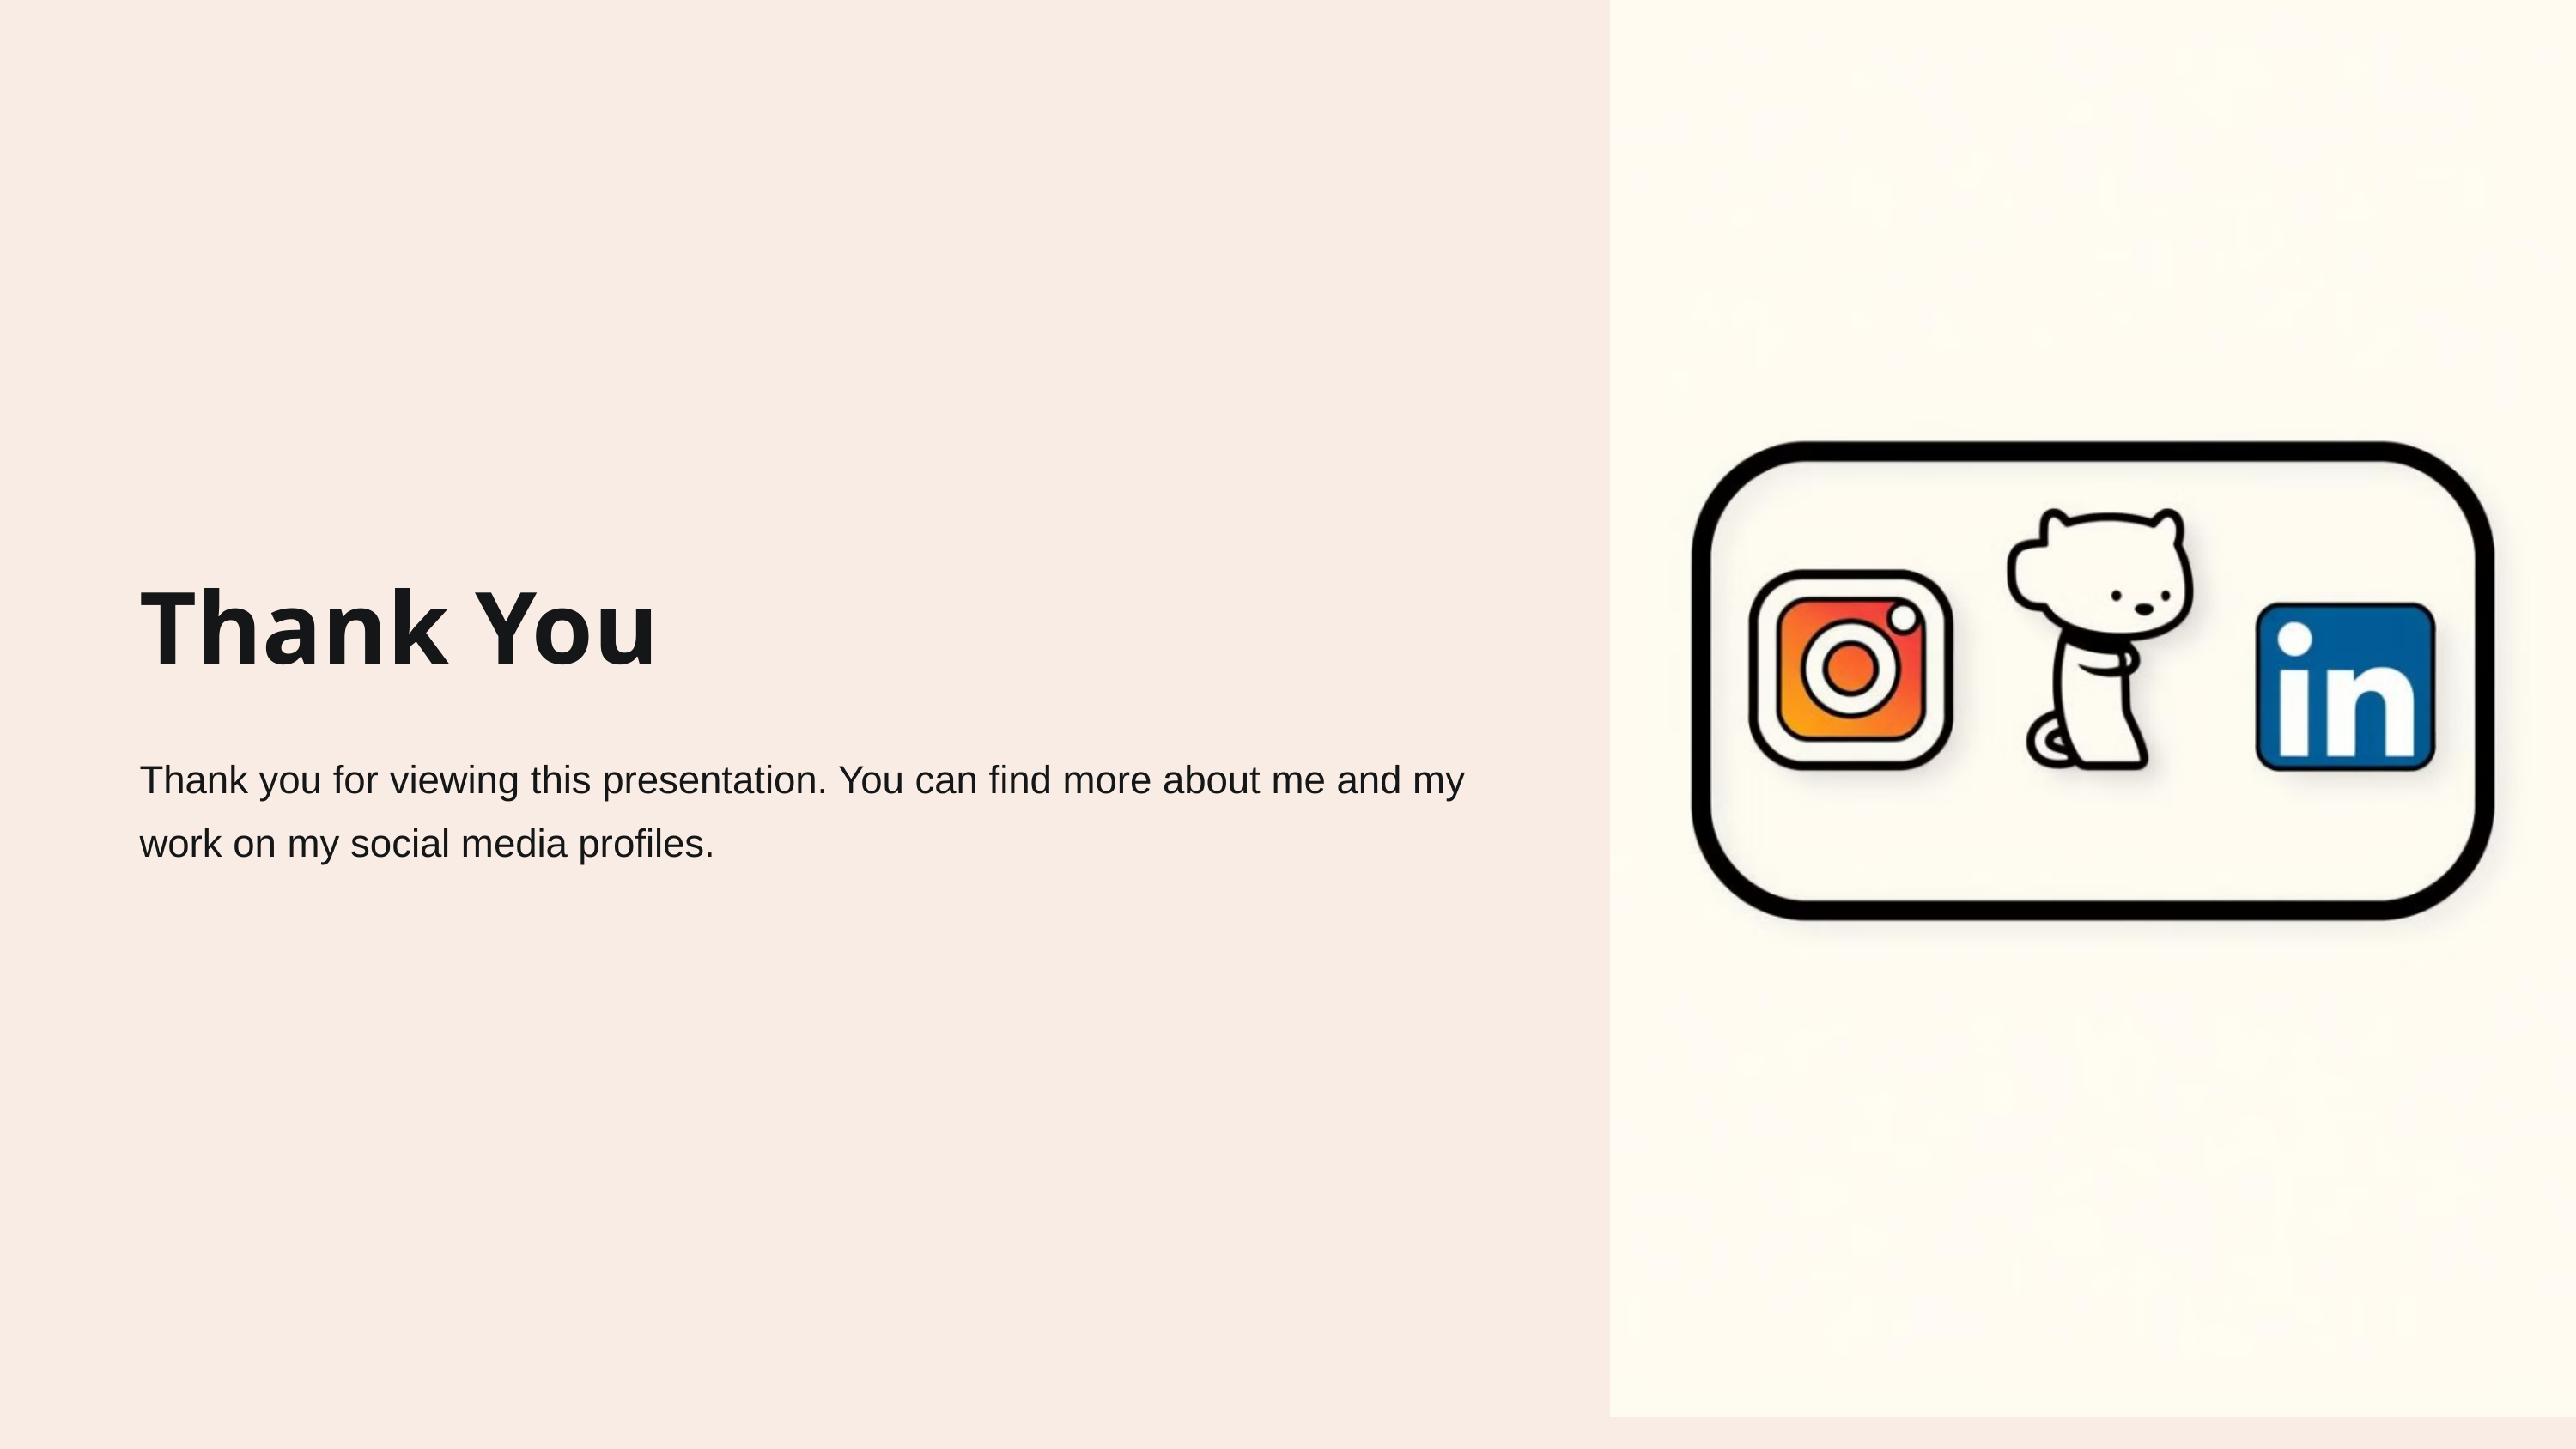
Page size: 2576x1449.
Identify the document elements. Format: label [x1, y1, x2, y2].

text_box [0, 0, 2576, 1449]
